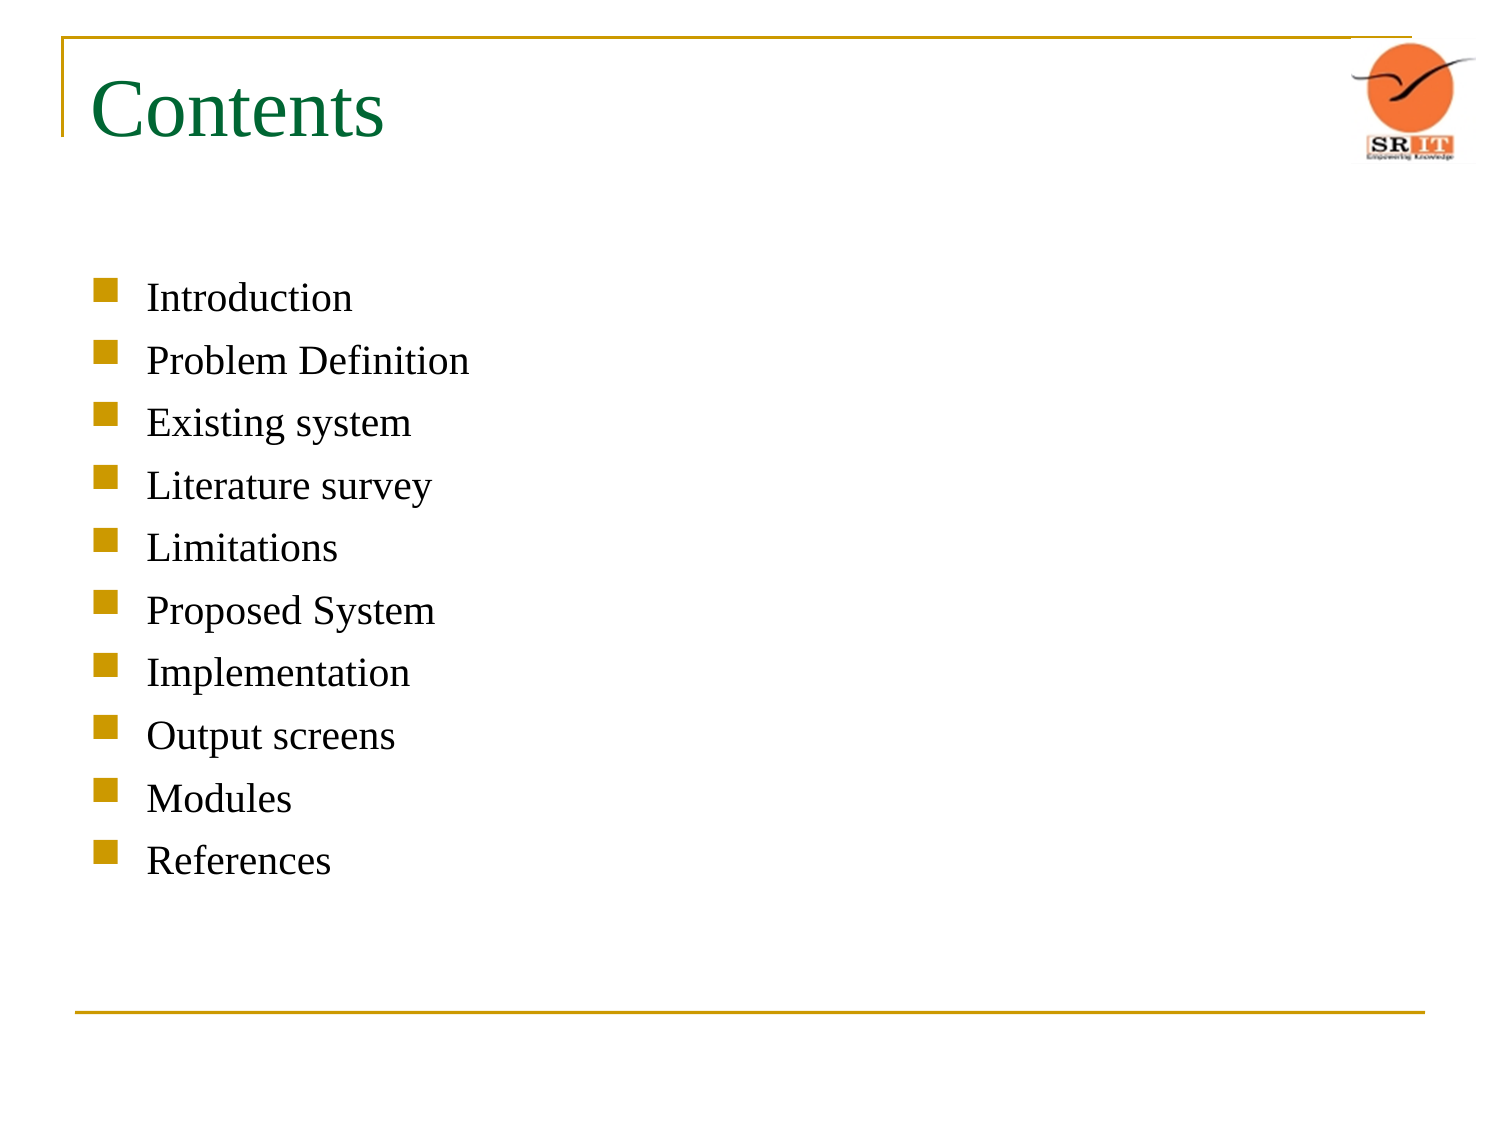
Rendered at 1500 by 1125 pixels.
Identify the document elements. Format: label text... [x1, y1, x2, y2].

list Introduction Problem Definition Existing system Literature survey Limitations Proposed System Implementation Output screens Modules References [74, 262, 1426, 1006]
picture [1350, 37, 1477, 165]
title Contents [74, 45, 1426, 233]
